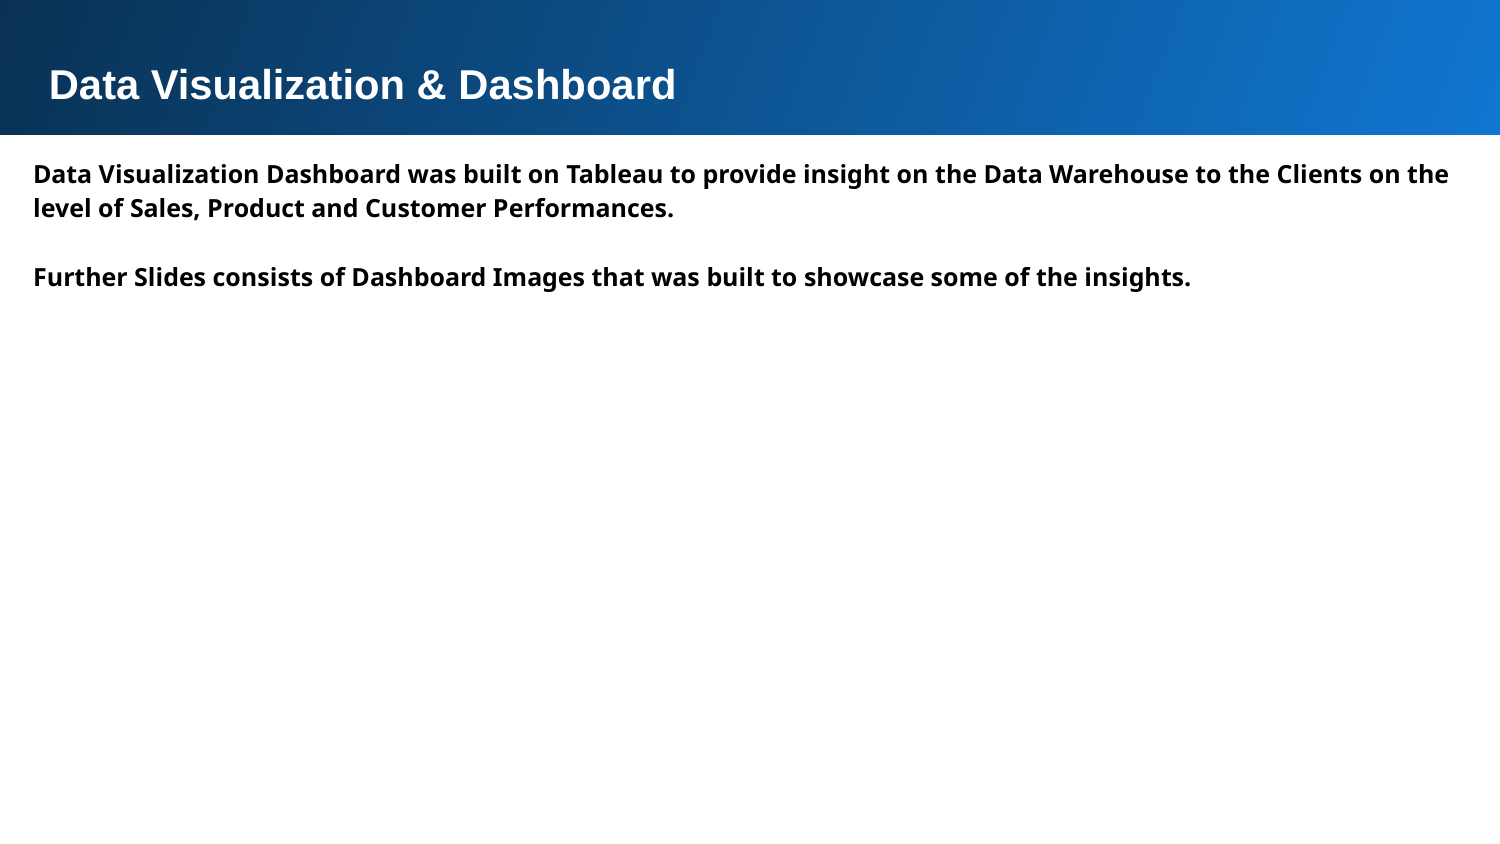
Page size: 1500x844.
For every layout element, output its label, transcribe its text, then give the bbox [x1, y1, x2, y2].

text_box [0, 0, 1500, 135]
text_box Data Visualization & Dashboard [33, 43, 1439, 124]
text_box Data Visualization Dashboard was built on Tableau to provide insight on the Data Warehouse to the Clients on the level of Sales, Product and Customer Performances. Further Slides consists of Dashboard Images that was built to showcase some of the insights. [18, 139, 1485, 307]
